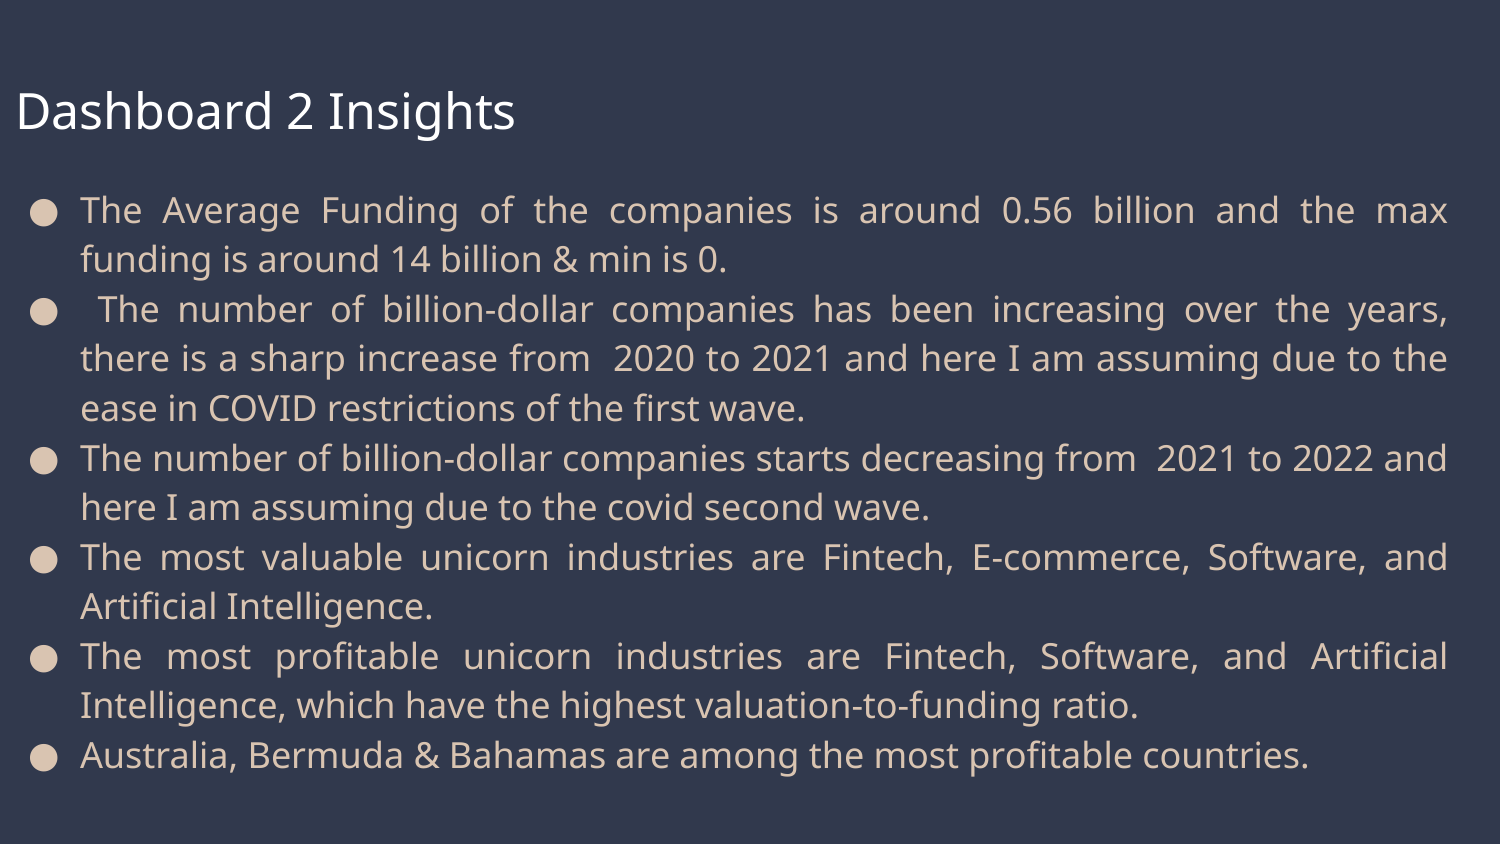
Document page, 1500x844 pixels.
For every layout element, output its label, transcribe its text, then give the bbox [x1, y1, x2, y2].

title Dashboard 2 Insights [0, 9, 876, 155]
list The Average Funding of the companies is around 0.56 billion and the max funding is around 14 billion & min is 0. The number of billion-dollar companies has been increasing over the years, there is a sharp increase from 2020 to 2021 and here I am assuming due to the ease in COVID restrictions of the first wave. The number of billion-dollar companies starts decreasing from 2021 to 2022 and here I am assuming due to the covid second wave. The most valuable unicorn industries are Fintech, E-commerce, Software, and Artificial Intelligence. The most profitable unicorn industries are Fintech, Software, and Artificial Intelligence, which have the highest valuation-to-funding ratio. Australia, Bermuda & Bahamas are among the most profitable countries. [0, 165, 1466, 793]
